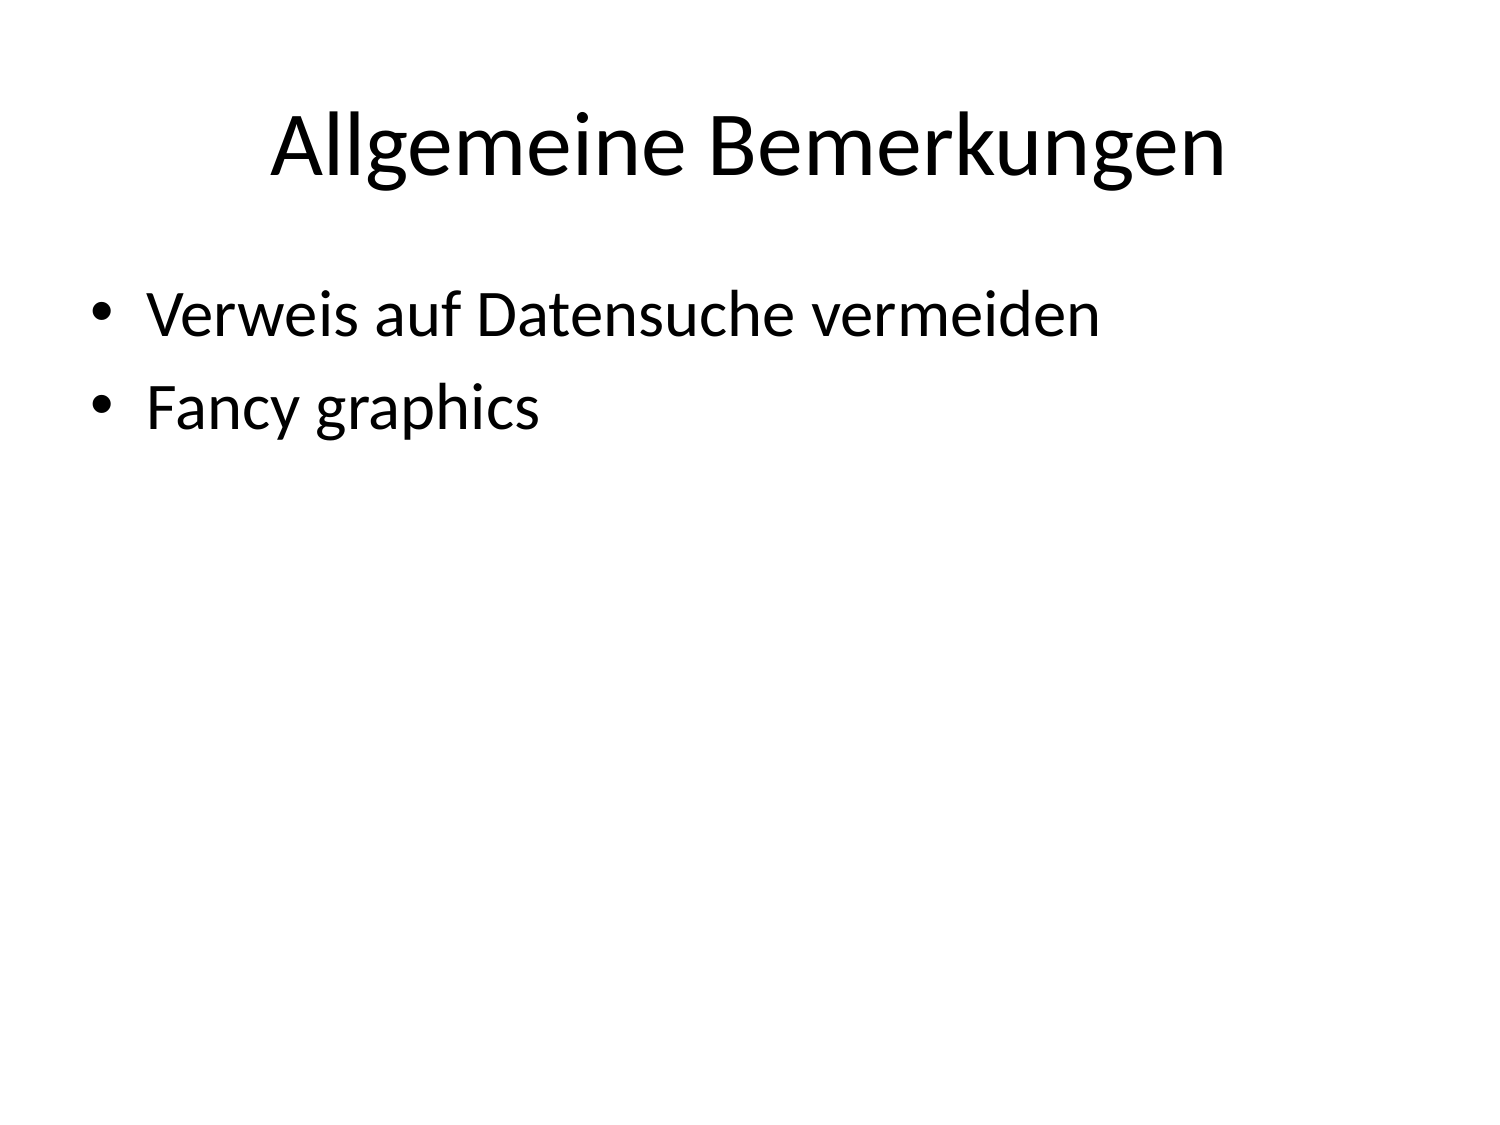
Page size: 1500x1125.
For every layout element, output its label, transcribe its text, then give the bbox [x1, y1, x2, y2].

list Verweis auf Datensuche vermeiden Fancy graphics [75, 262, 1425, 1005]
title Allgemeine Bemerkungen [75, 45, 1425, 233]
